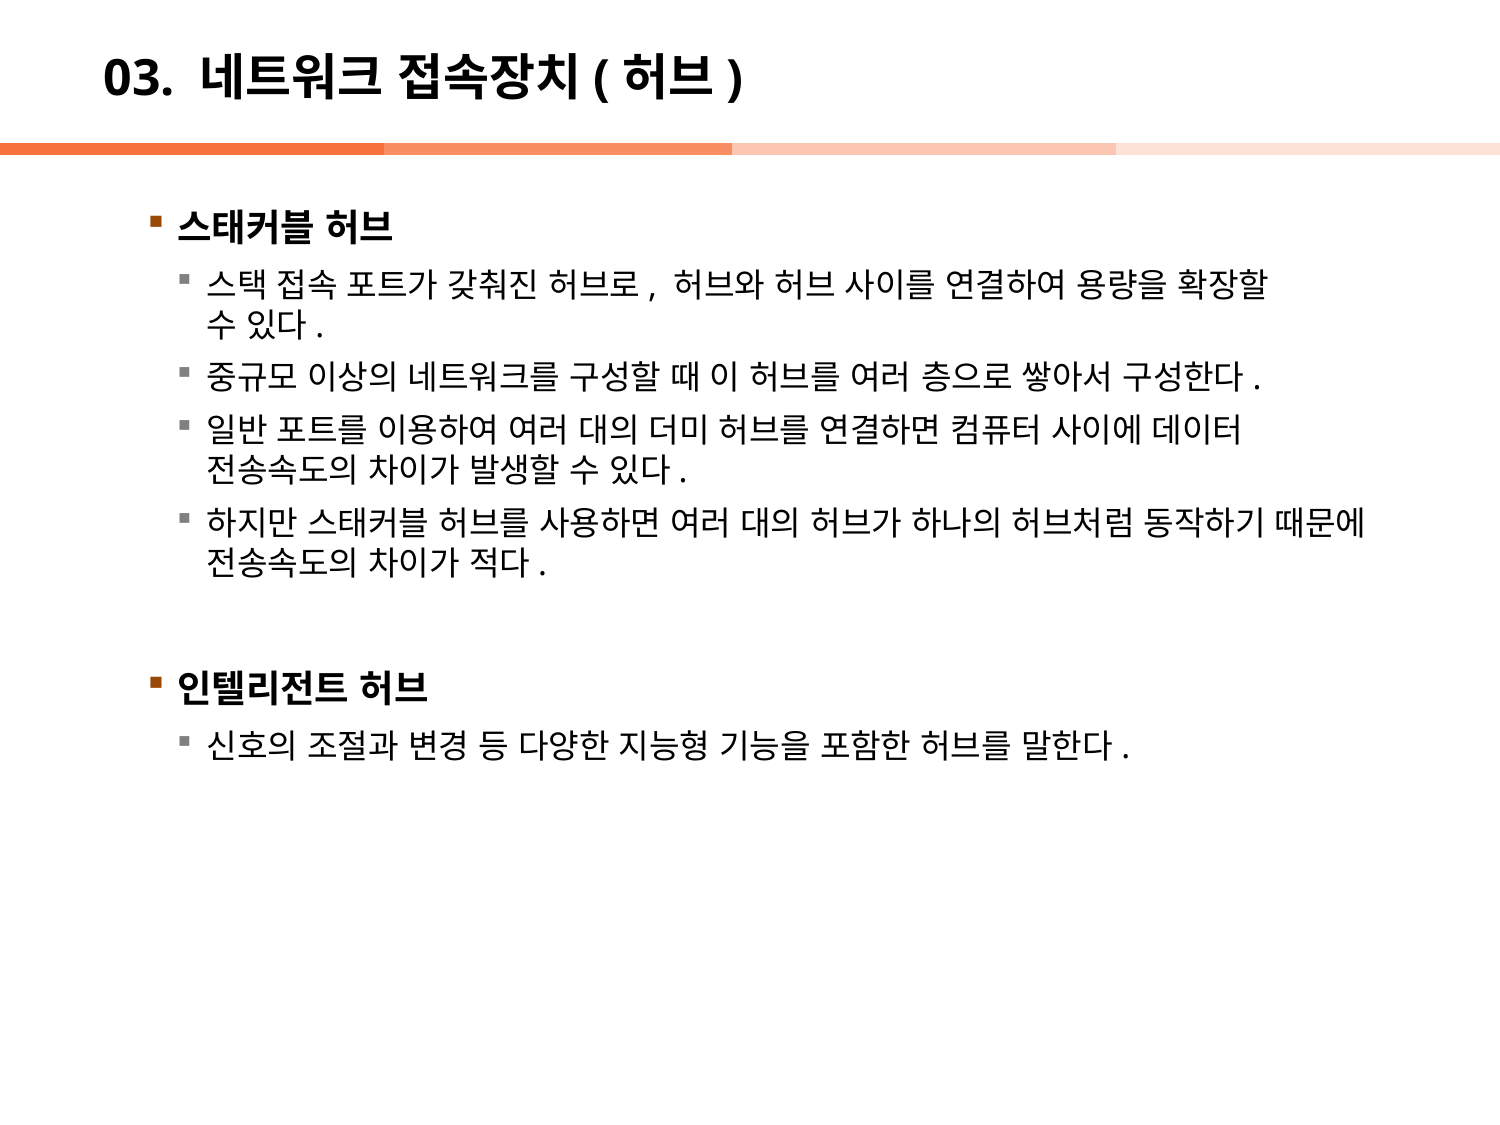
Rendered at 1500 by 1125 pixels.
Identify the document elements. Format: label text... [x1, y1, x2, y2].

list 스태커블 허브 스택 접속 포트가 갖춰진 허브로, 허브와 허브 사이를 연결하여 용량을 확장할 수 있다. 중규모 이상의 네트워크를 구성할 때 이 허브를 여러 층으로 쌓아서 구성한다. 일반 포트를 이용하여 여러 대의 더미 허브를 연결하면 컴퓨터 사이에 데이터 전송속도의 차이가 발생할 수 있다. 하지만 스태커블 허브를 사용하면 여러 대의 허브가 하나의 허브처럼 동작하기 때문에 전송속도의 차이가 적다. 인텔리전트 허브 신호의 조절과 변경 등 다양한 지능형 기능을 포함한 허브를 말한다. [88, 196, 1436, 1083]
title 03. 네트워크 접속장치(허브) [88, 30, 1330, 121]
